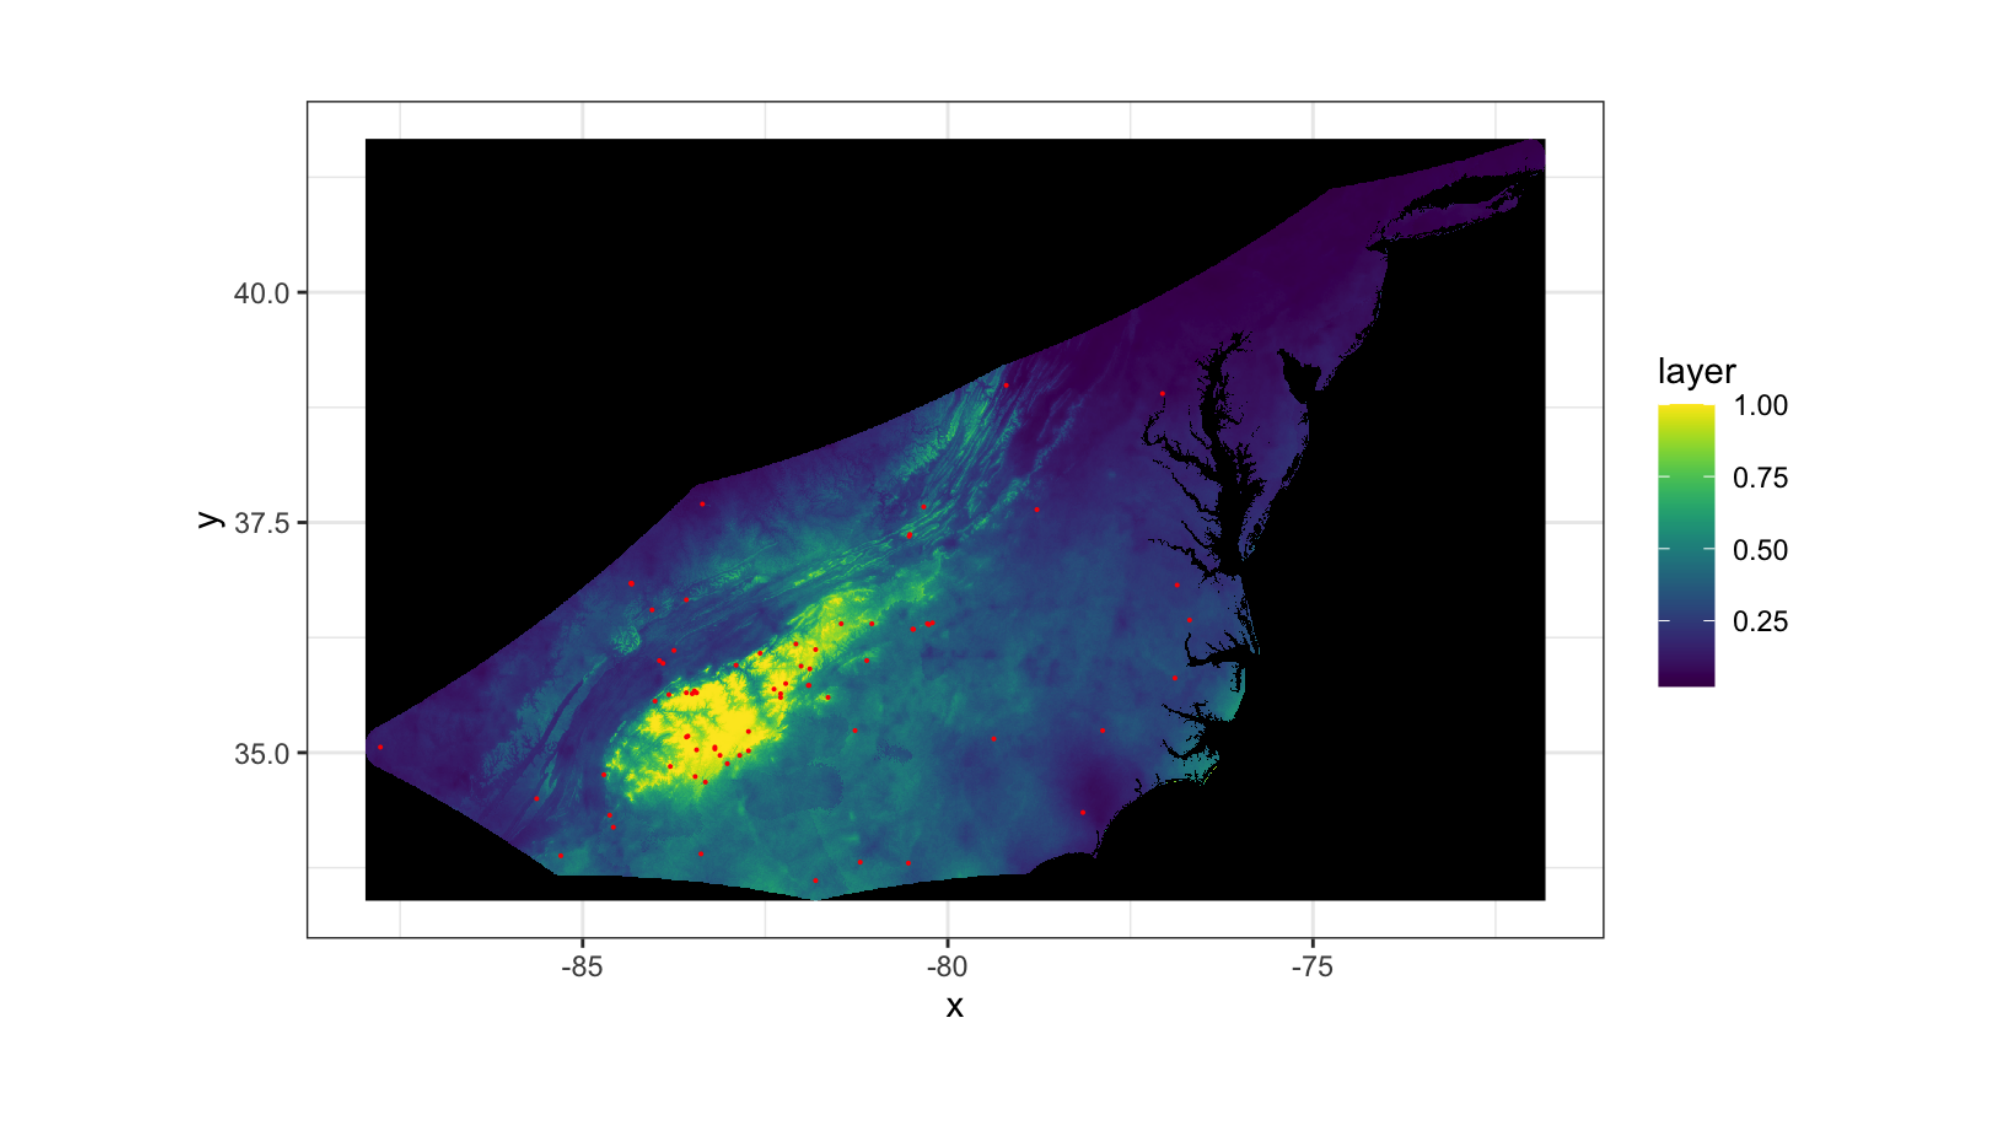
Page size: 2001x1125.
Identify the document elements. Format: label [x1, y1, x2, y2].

picture [174, 0, 1825, 1125]
